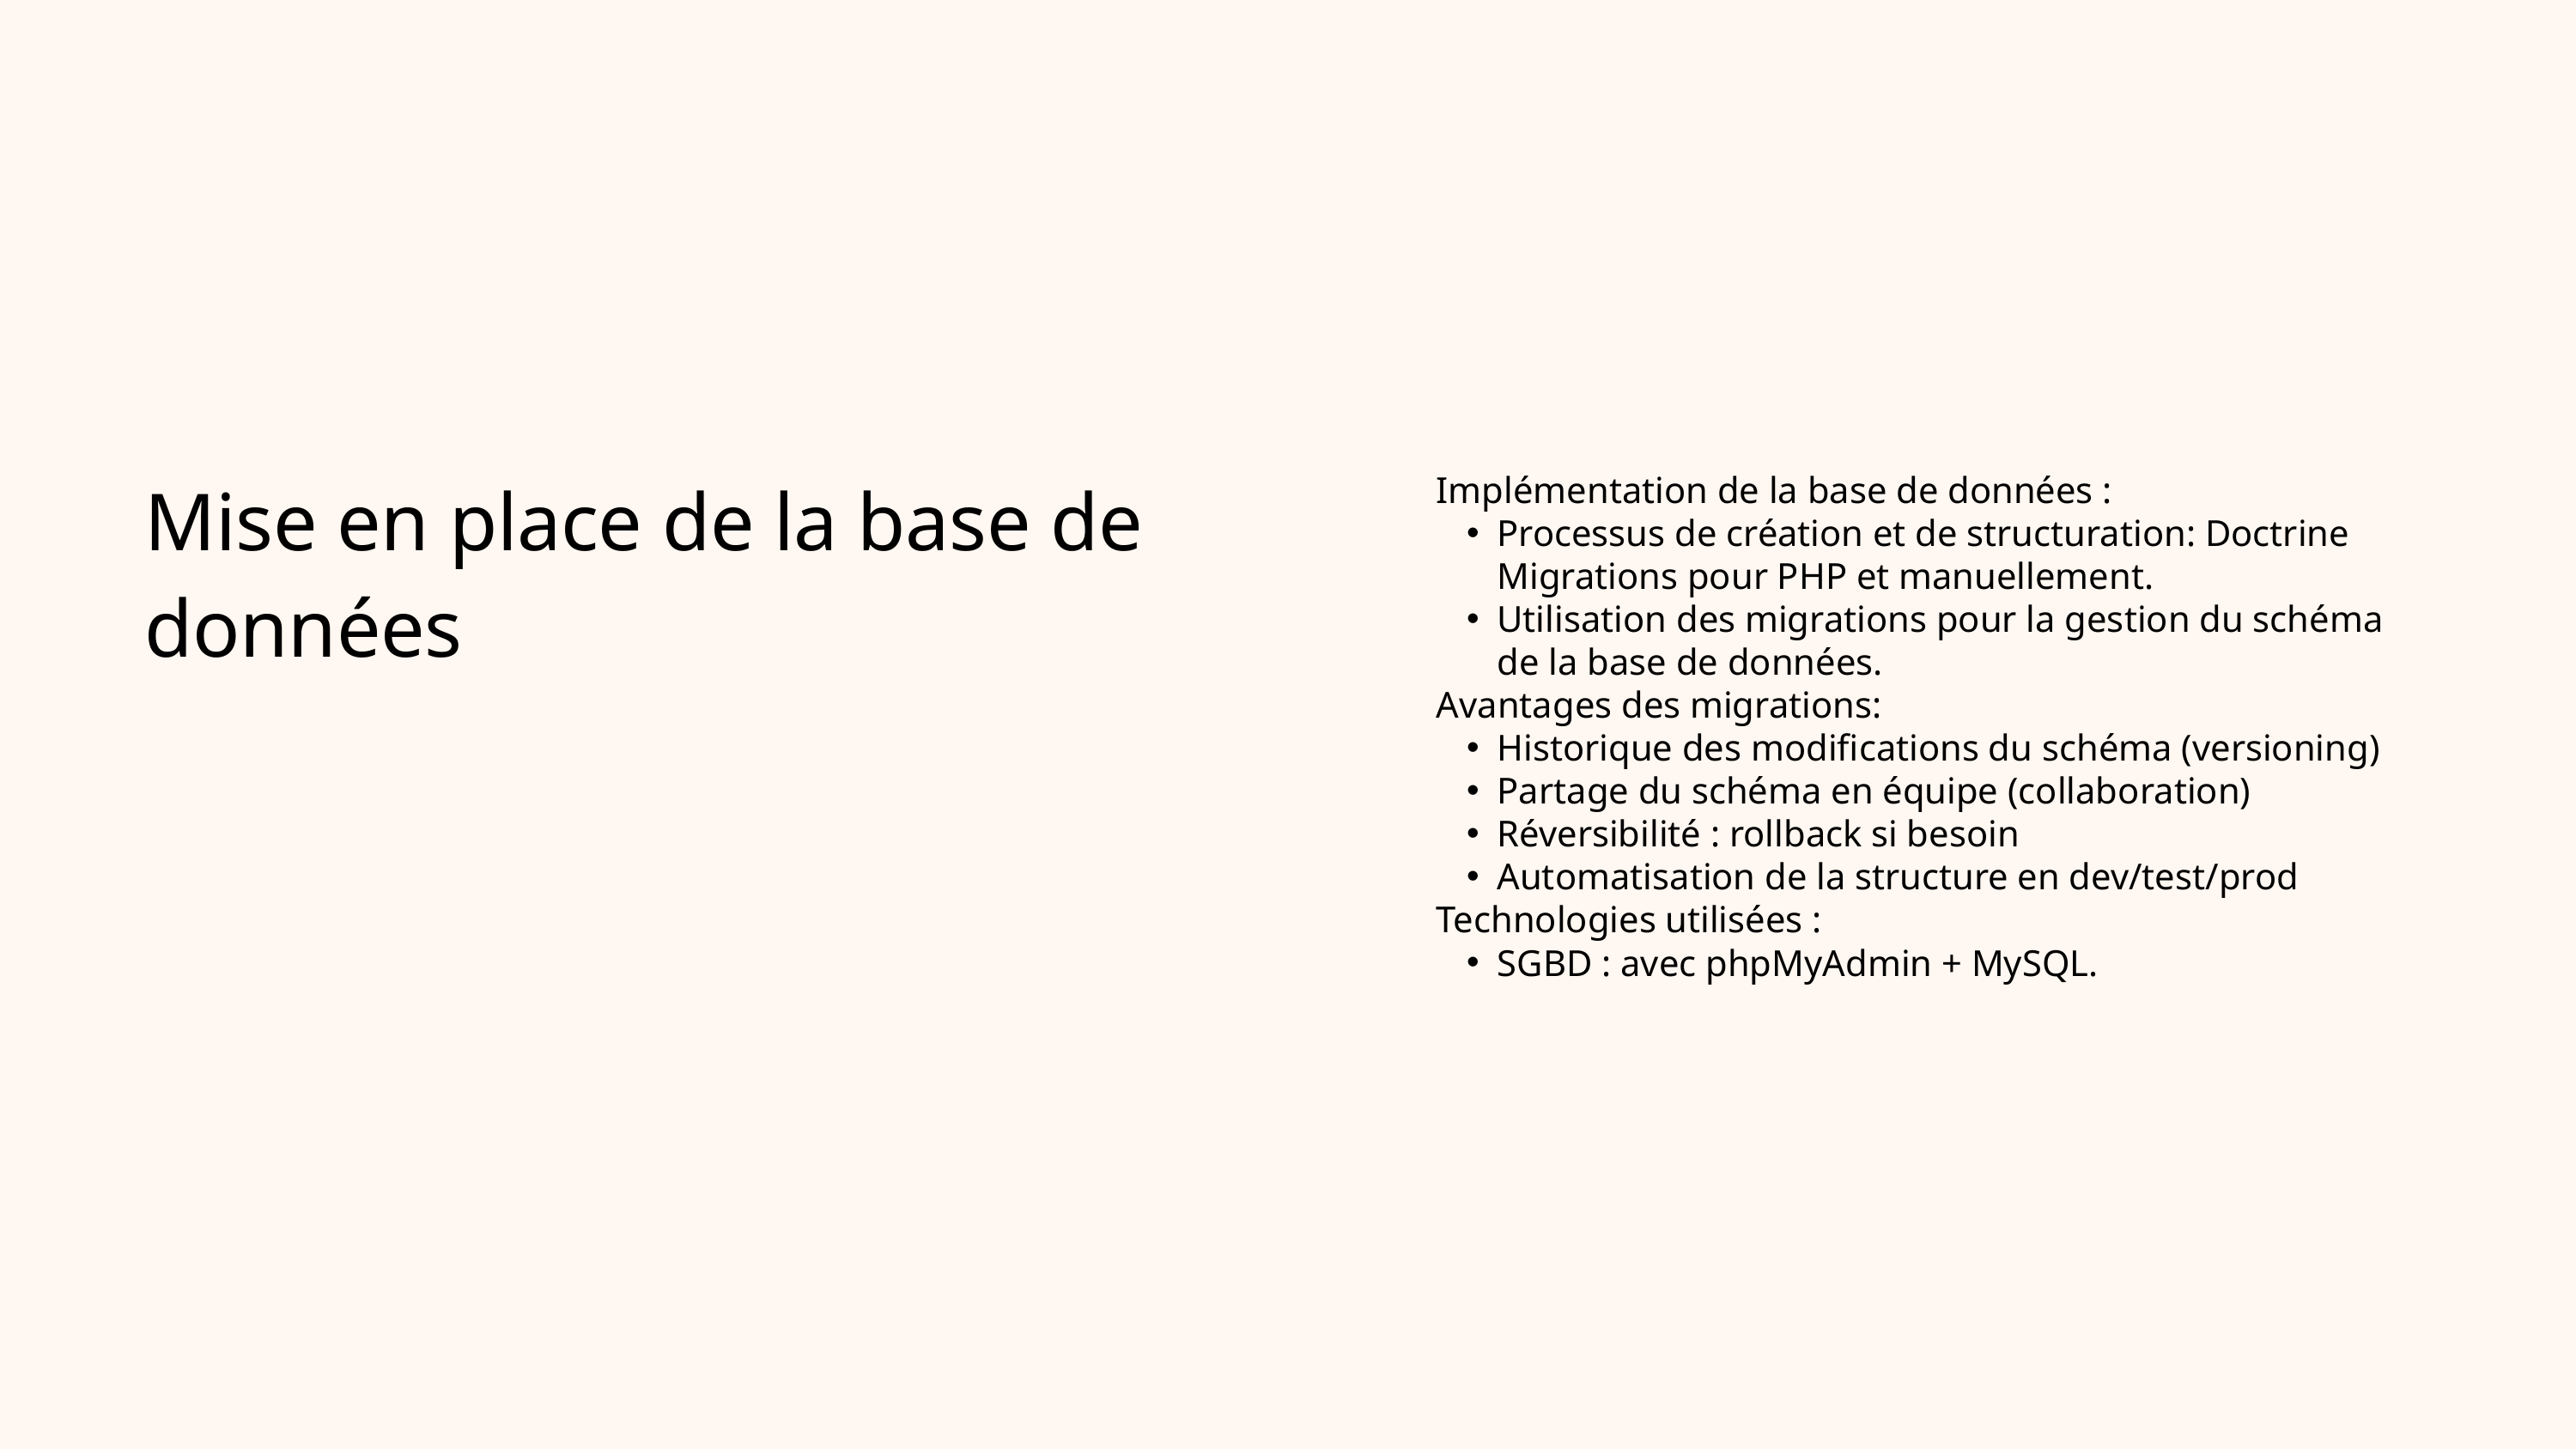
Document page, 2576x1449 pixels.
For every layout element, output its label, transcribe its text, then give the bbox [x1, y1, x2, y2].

text_box Mise en place de la base de données [144, 459, 1224, 779]
text_box Implémentation de la base de données : Processus de création et de structuration: Doctrine Migrations pour PHP et manuellement. Utilisation des migrations pour la gestion du schéma de la base de données. Avantages des migrations: Historique des modifications du schéma (versioning) Partage du schéma en équipe (collaboration) Réversibilité : rollback si besoin Automatisation de la structure en dev/test/prod Technologies utilisées : SGBD : avec phpMyAdmin + MySQL. [1436, 468, 2432, 984]
